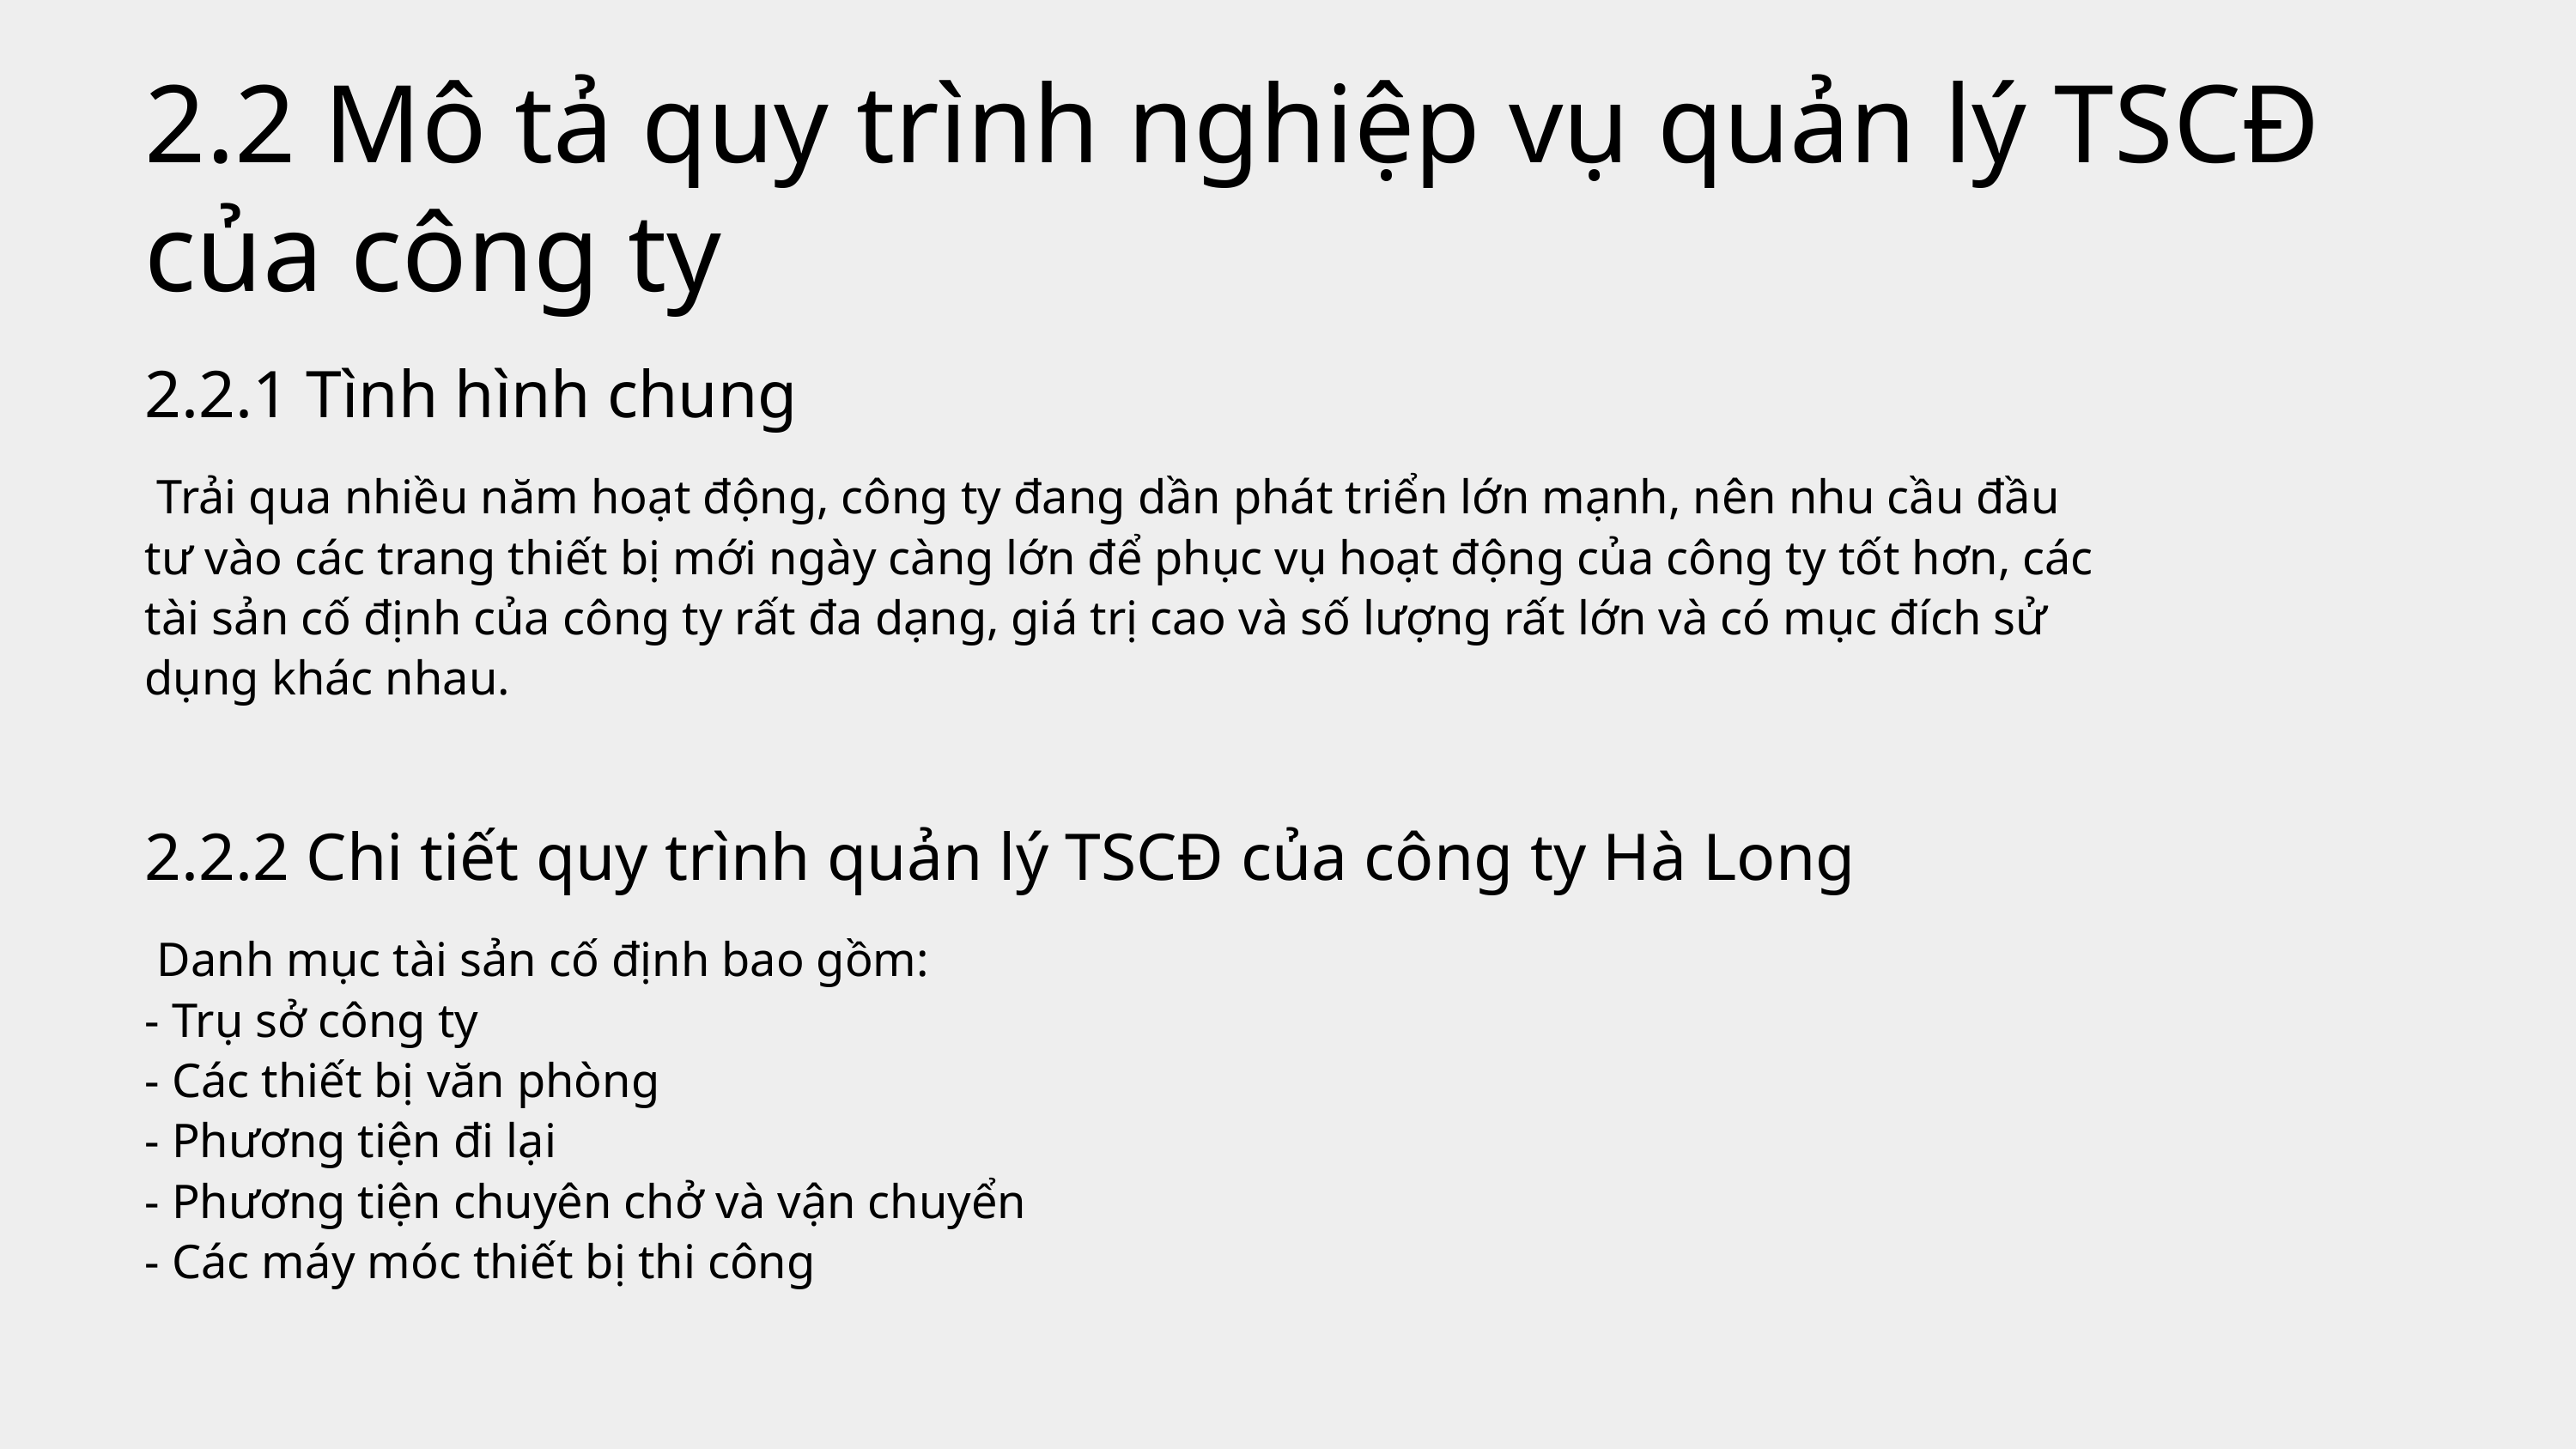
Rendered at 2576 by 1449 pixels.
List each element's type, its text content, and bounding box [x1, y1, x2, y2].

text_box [144, 813, 2132, 1220]
text_box 2.2 Mô tả quy trình nghiệp vụ quản lý TSCĐ của công ty [144, 55, 2432, 313]
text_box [144, 350, 2113, 697]
